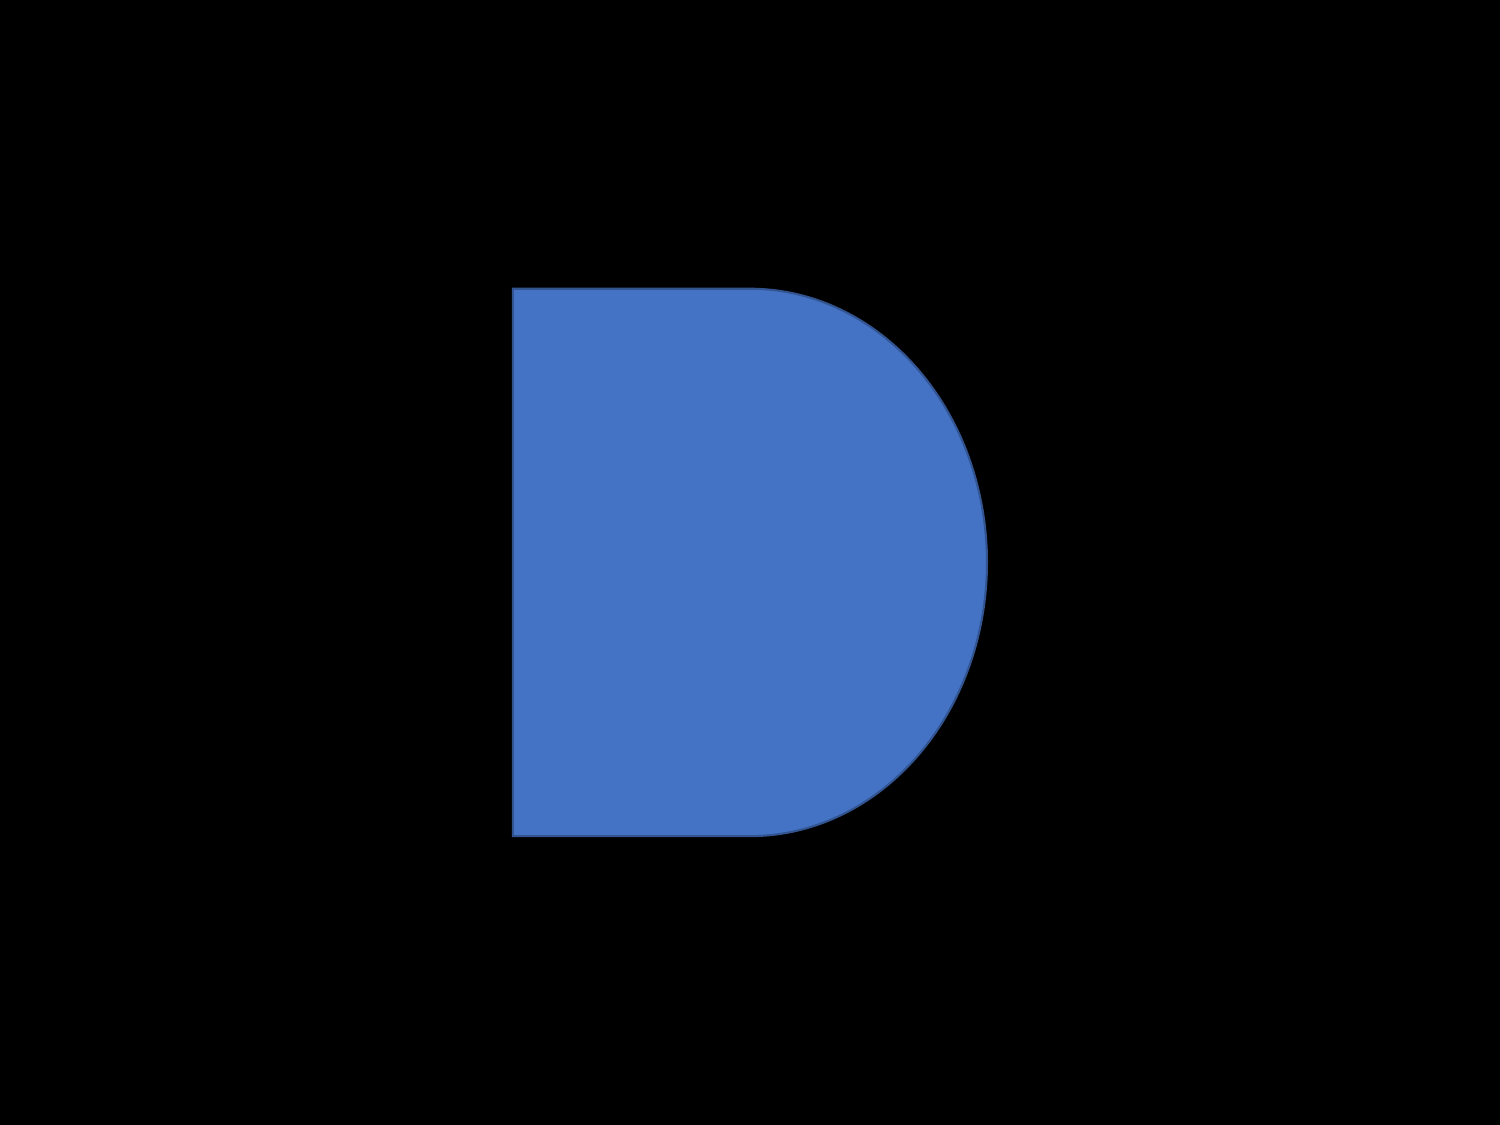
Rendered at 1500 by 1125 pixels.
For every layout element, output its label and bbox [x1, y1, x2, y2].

text_box [511, 287, 989, 838]
